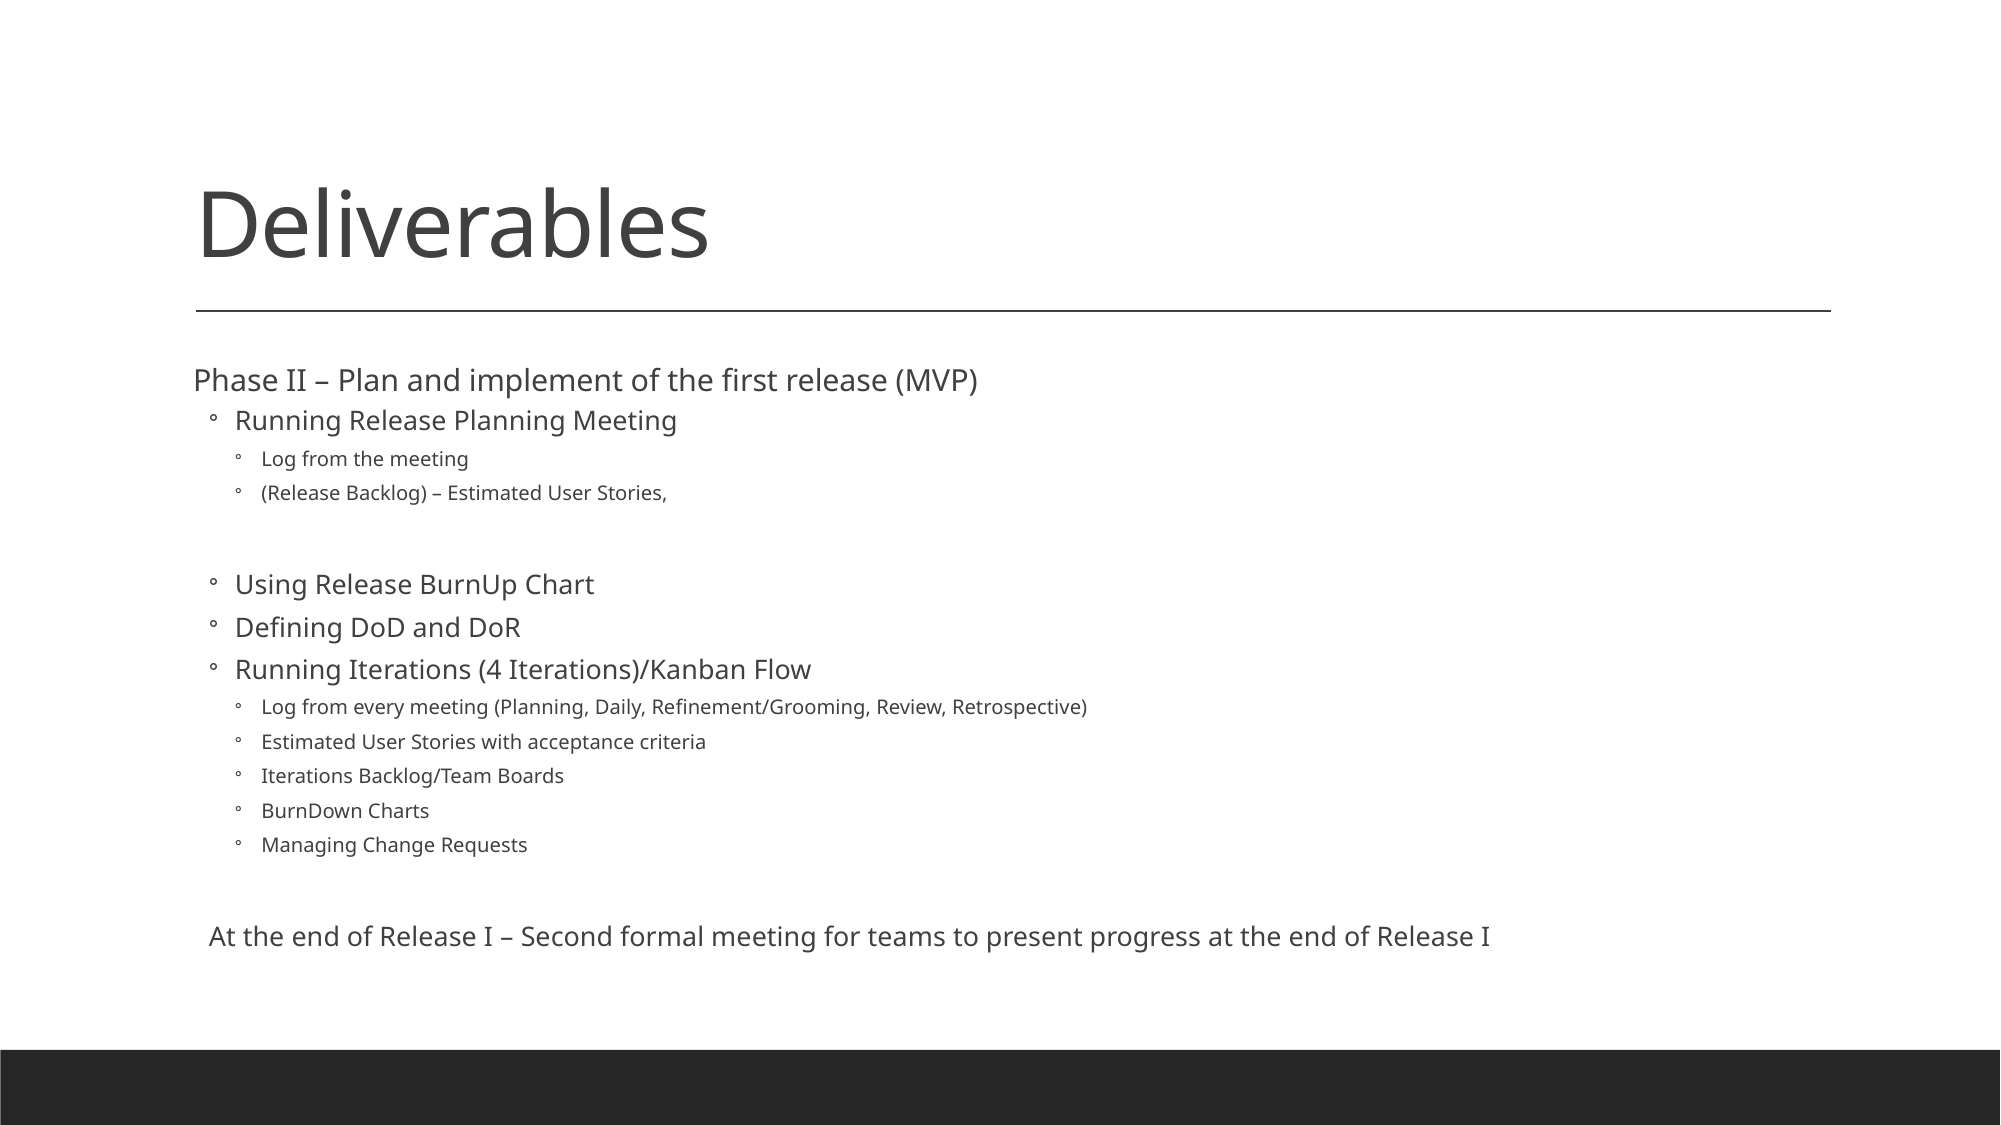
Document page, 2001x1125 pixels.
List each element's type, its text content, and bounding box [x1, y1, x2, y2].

title Deliverables [180, 47, 1830, 285]
list Phase II – Plan and implement of the first release (MVP) Running Release Planning Meeting Log from the meeting (Release Backlog) – Estimated User Stories, Using Release BurnUp Chart Defining DoD and DoR Running Iterations (4 Iterations)/Kanban Flow Log from every meeting (Planning, Daily, Refinement/Grooming, Review, Retrospective) Estimated User Stories with acceptance criteria Iterations Backlog/Team Boards BurnDown Charts Managing Change Requests At the end of Release I – Second formal meeting for teams to present progress at the end of Release I [180, 345, 1830, 963]
